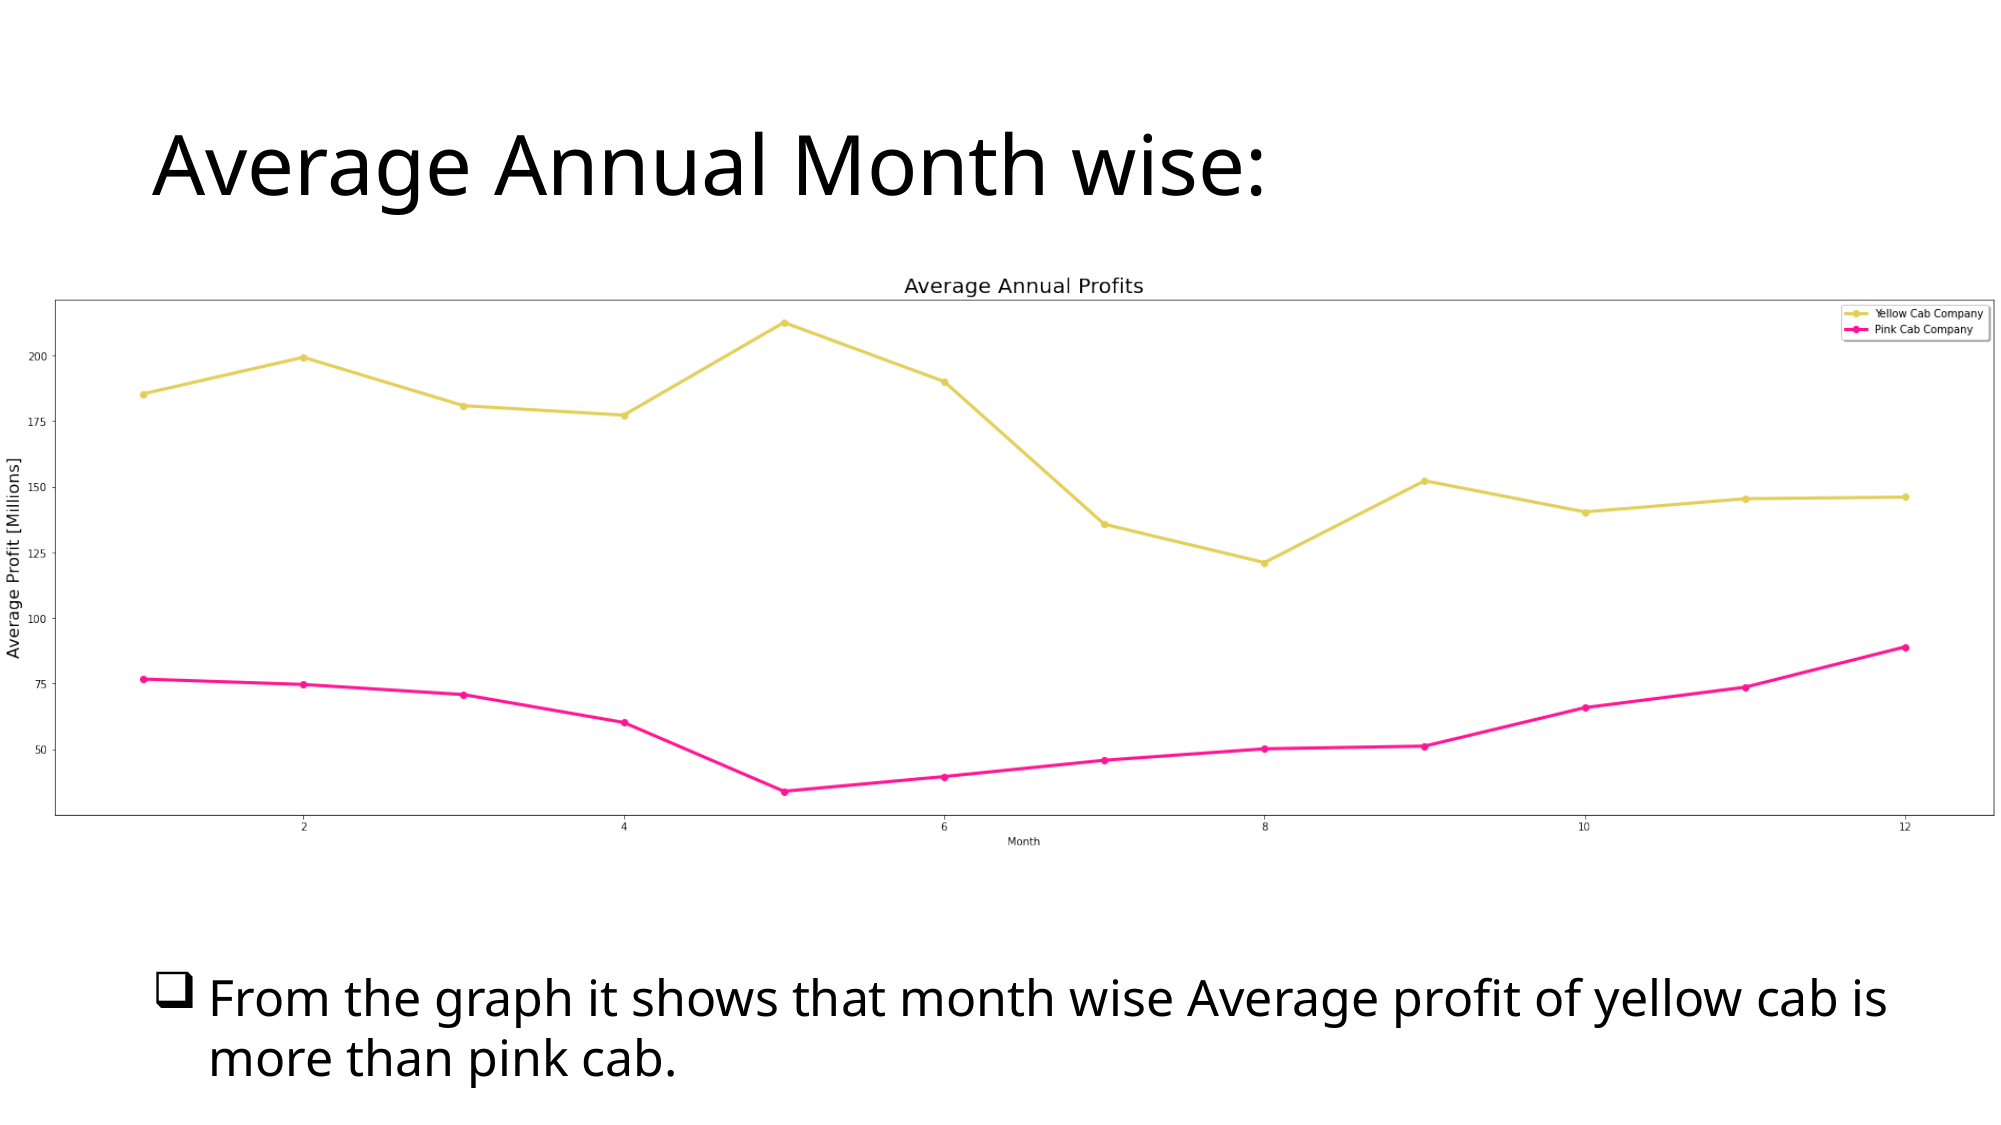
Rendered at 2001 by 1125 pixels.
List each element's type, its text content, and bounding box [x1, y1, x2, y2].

picture [0, 270, 2000, 855]
title Average Annual Month wise: [137, 59, 1863, 270]
text_box From the graph it shows that month wise Average profit of yellow cab is more than pink cab. [137, 958, 1983, 1094]
